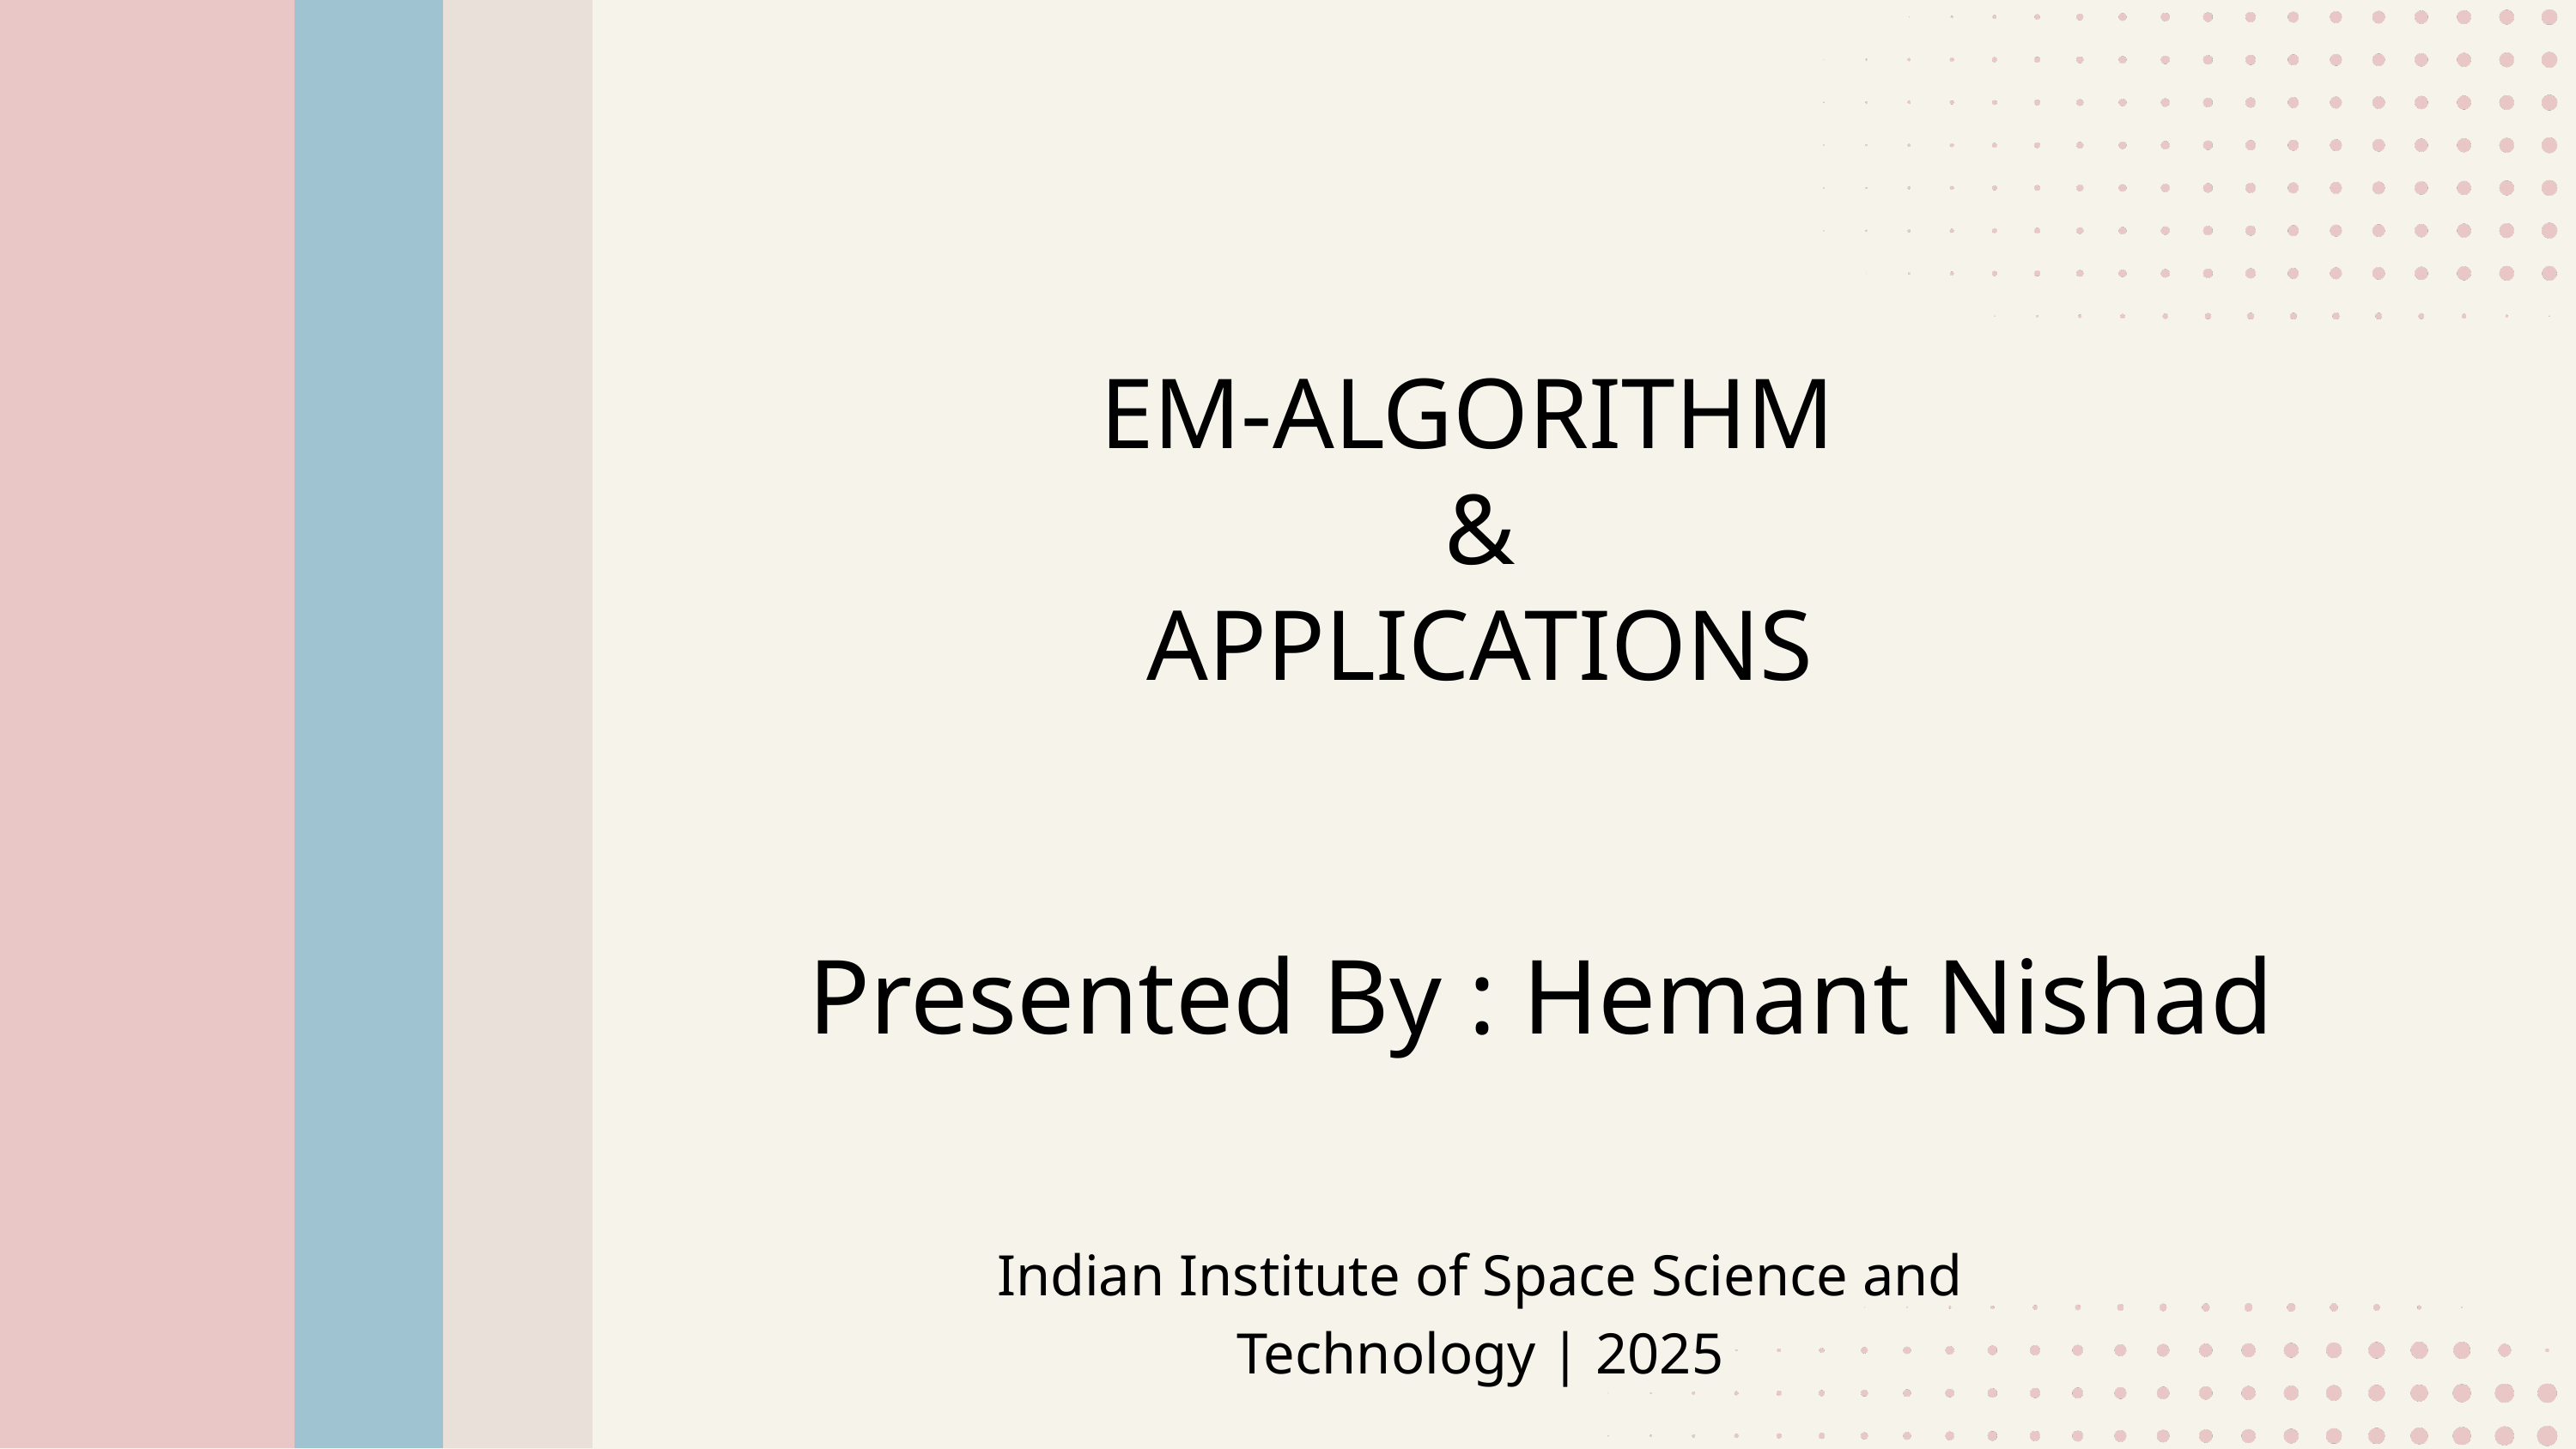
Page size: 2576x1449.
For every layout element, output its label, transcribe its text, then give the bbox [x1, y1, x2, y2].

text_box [0, 0, 593, 1449]
text_box Presented By : Hemant Nishad [653, 911, 2432, 1055]
text_box [1781, 0, 2576, 319]
text_box Indian Institute of Space Science and Technology | 2025 [995, 1228, 1965, 1385]
text_box EM-ALGORITHM & APPLICATIONS [878, 352, 2081, 700]
text_box [1565, 1303, 2576, 1449]
